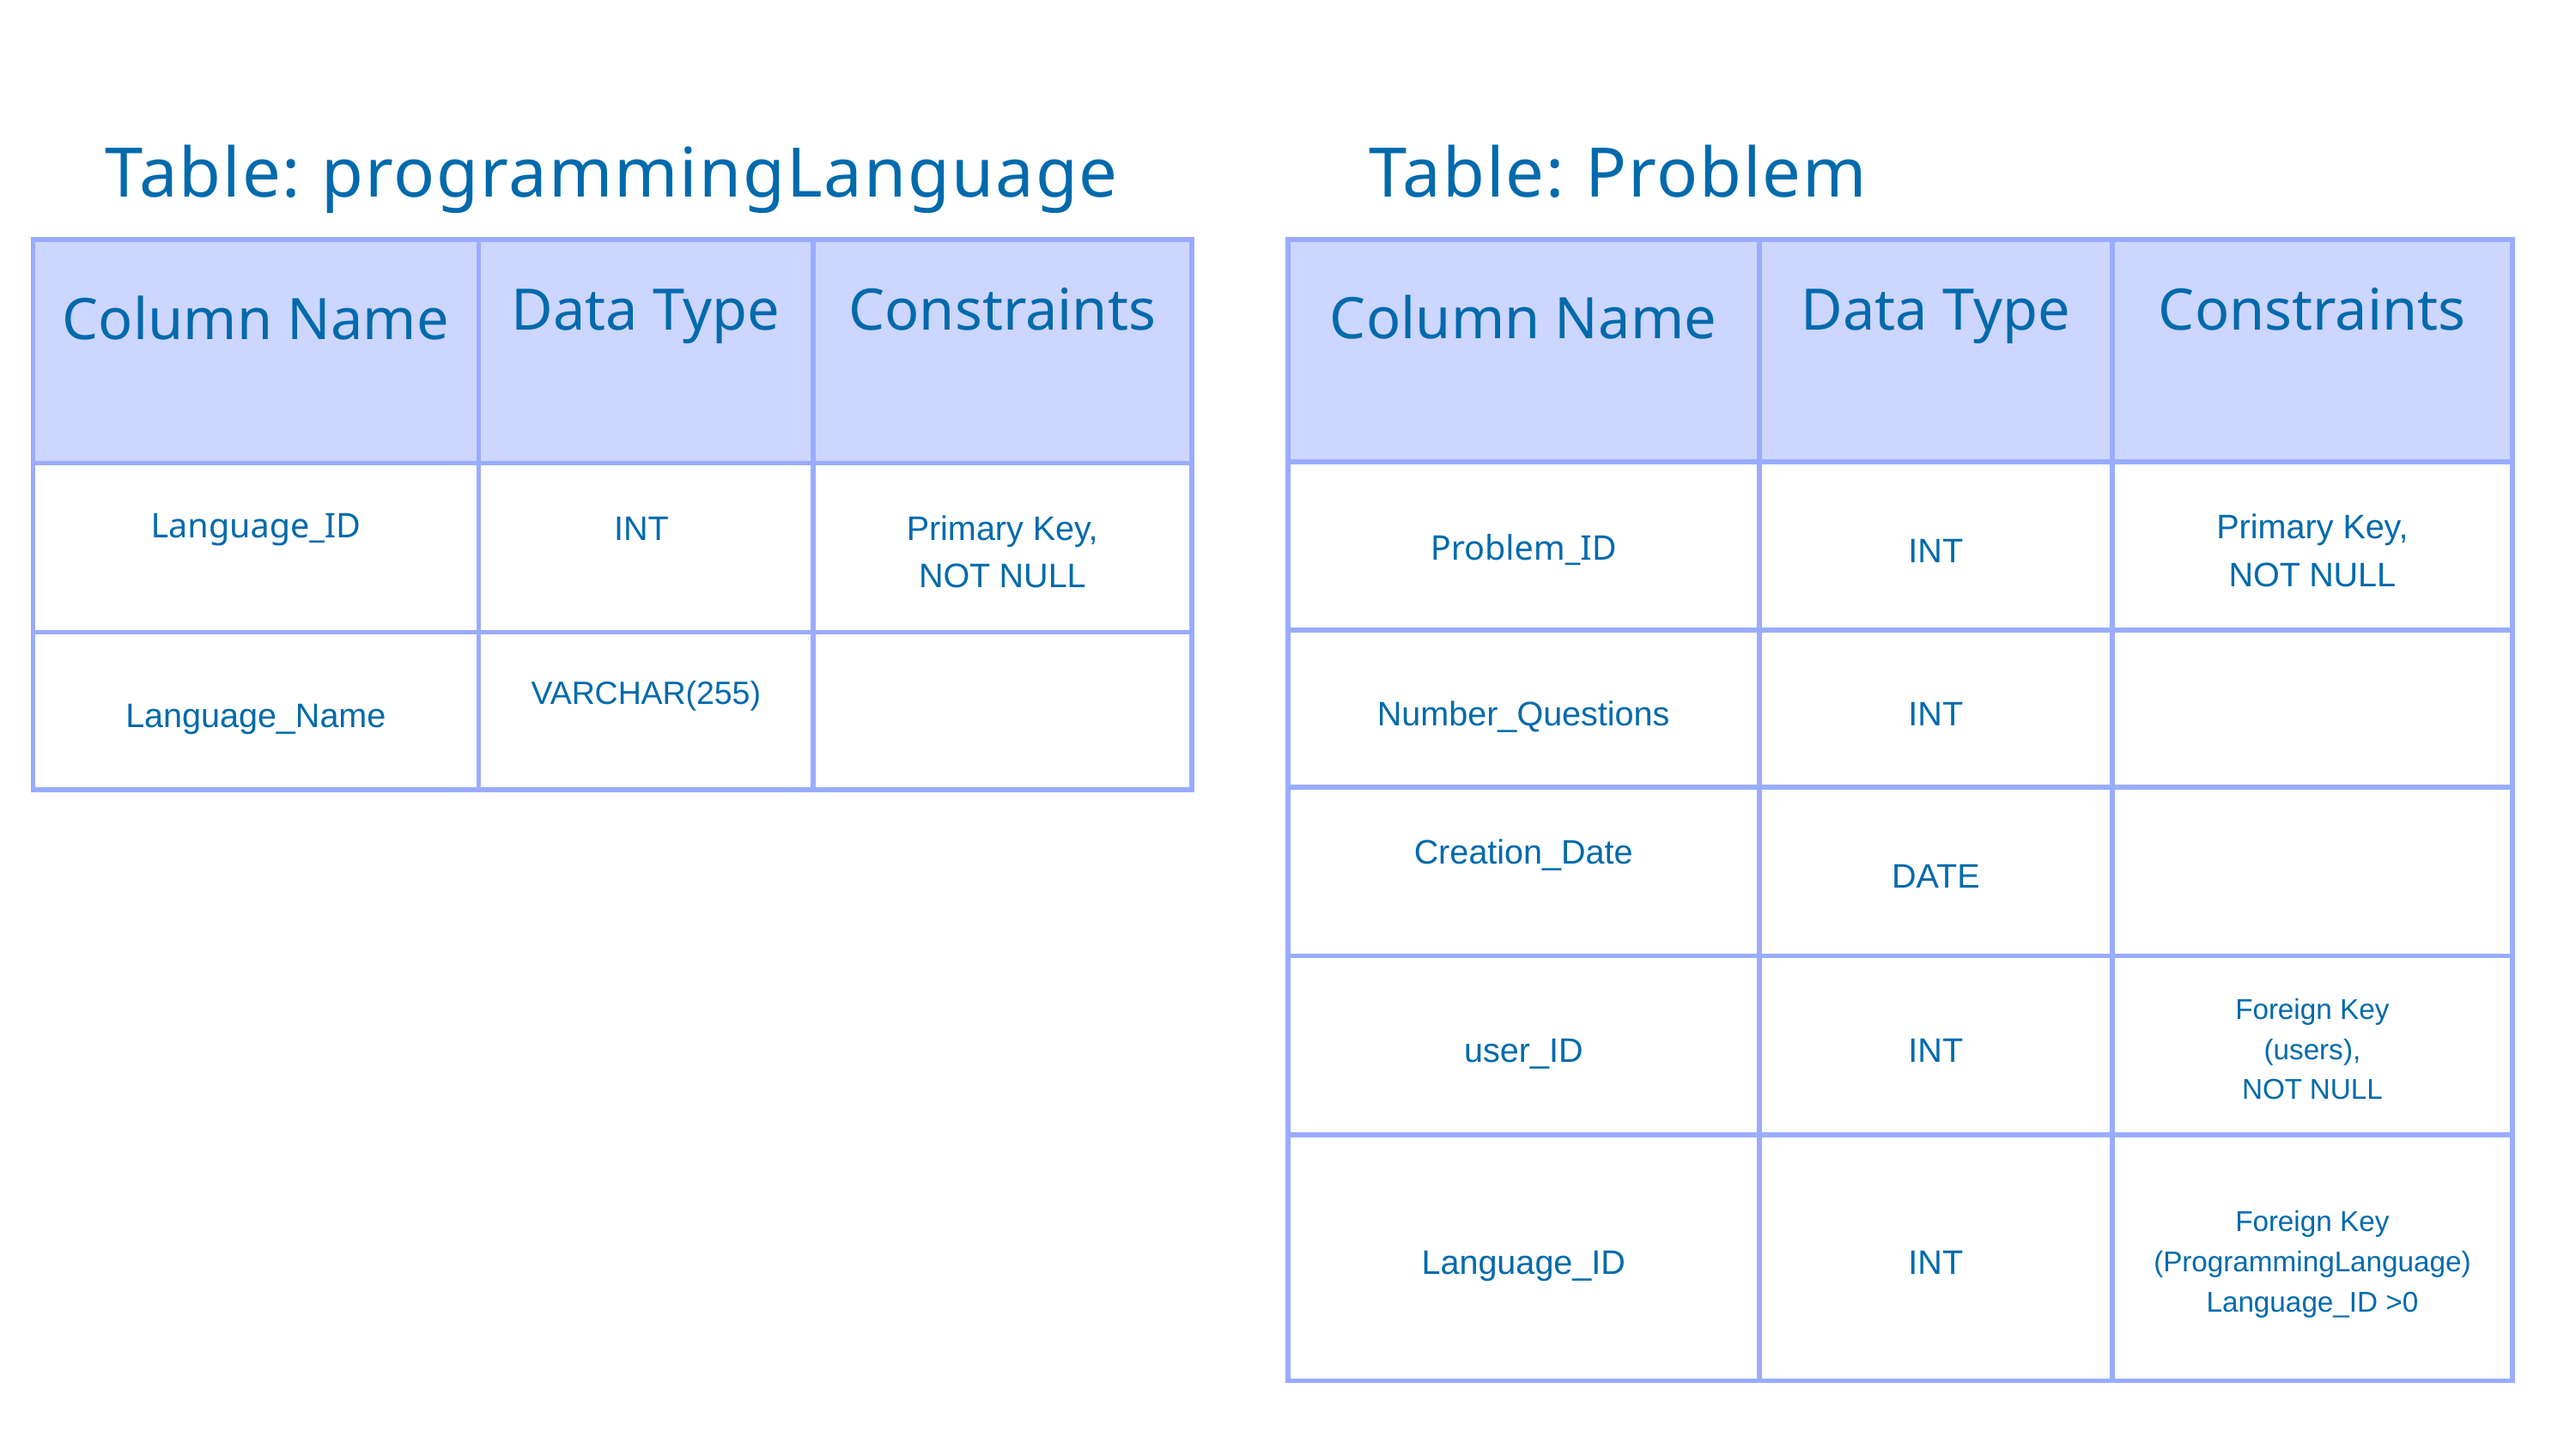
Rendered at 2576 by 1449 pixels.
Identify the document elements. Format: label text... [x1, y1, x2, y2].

table_cell Foreign Key (ProgrammingLanguage) Language_ID >0 [2115, 1137, 2510, 1379]
table_cell user_ID [1291, 958, 1757, 1132]
table_cell Language_ID [35, 465, 477, 630]
table_cell VARCHAR(255) [481, 634, 811, 787]
table_header Constraints [2115, 242, 2510, 459]
table_cell Creation_Date [1291, 790, 1757, 954]
table_cell [2115, 790, 2510, 954]
table_cell Problem_ID [1291, 464, 1757, 627]
table_cell Primary Key, NOT NULL [2115, 464, 2510, 627]
table_cell Number_Questions [1291, 633, 1757, 785]
table_cell INT [1762, 958, 2110, 1132]
table_header Data Type [481, 242, 811, 461]
table_cell INT [481, 465, 811, 630]
table_header Data Type [1762, 242, 2110, 459]
table_header Column Name [35, 242, 477, 461]
table_header Constraints [816, 242, 1189, 461]
table_cell Primary Key, NOT NULL [816, 465, 1189, 630]
table_cell INT [1762, 633, 2110, 785]
table_cell Language_Name [35, 634, 477, 787]
table_cell Language_ID [1291, 1137, 1757, 1379]
text_box Table: programmingLanguage [0, 115, 1225, 211]
table_header Column Name [1291, 242, 1757, 459]
table_cell INT [1762, 464, 2110, 627]
table_cell Foreign Key (users), NOT NULL [2115, 958, 2510, 1132]
table_cell [2115, 633, 2510, 785]
table_cell [816, 634, 1189, 787]
table_cell INT [1762, 1137, 2110, 1379]
text_box Table: Problem [1260, 115, 1977, 211]
table_cell DATE [1762, 790, 2110, 954]
